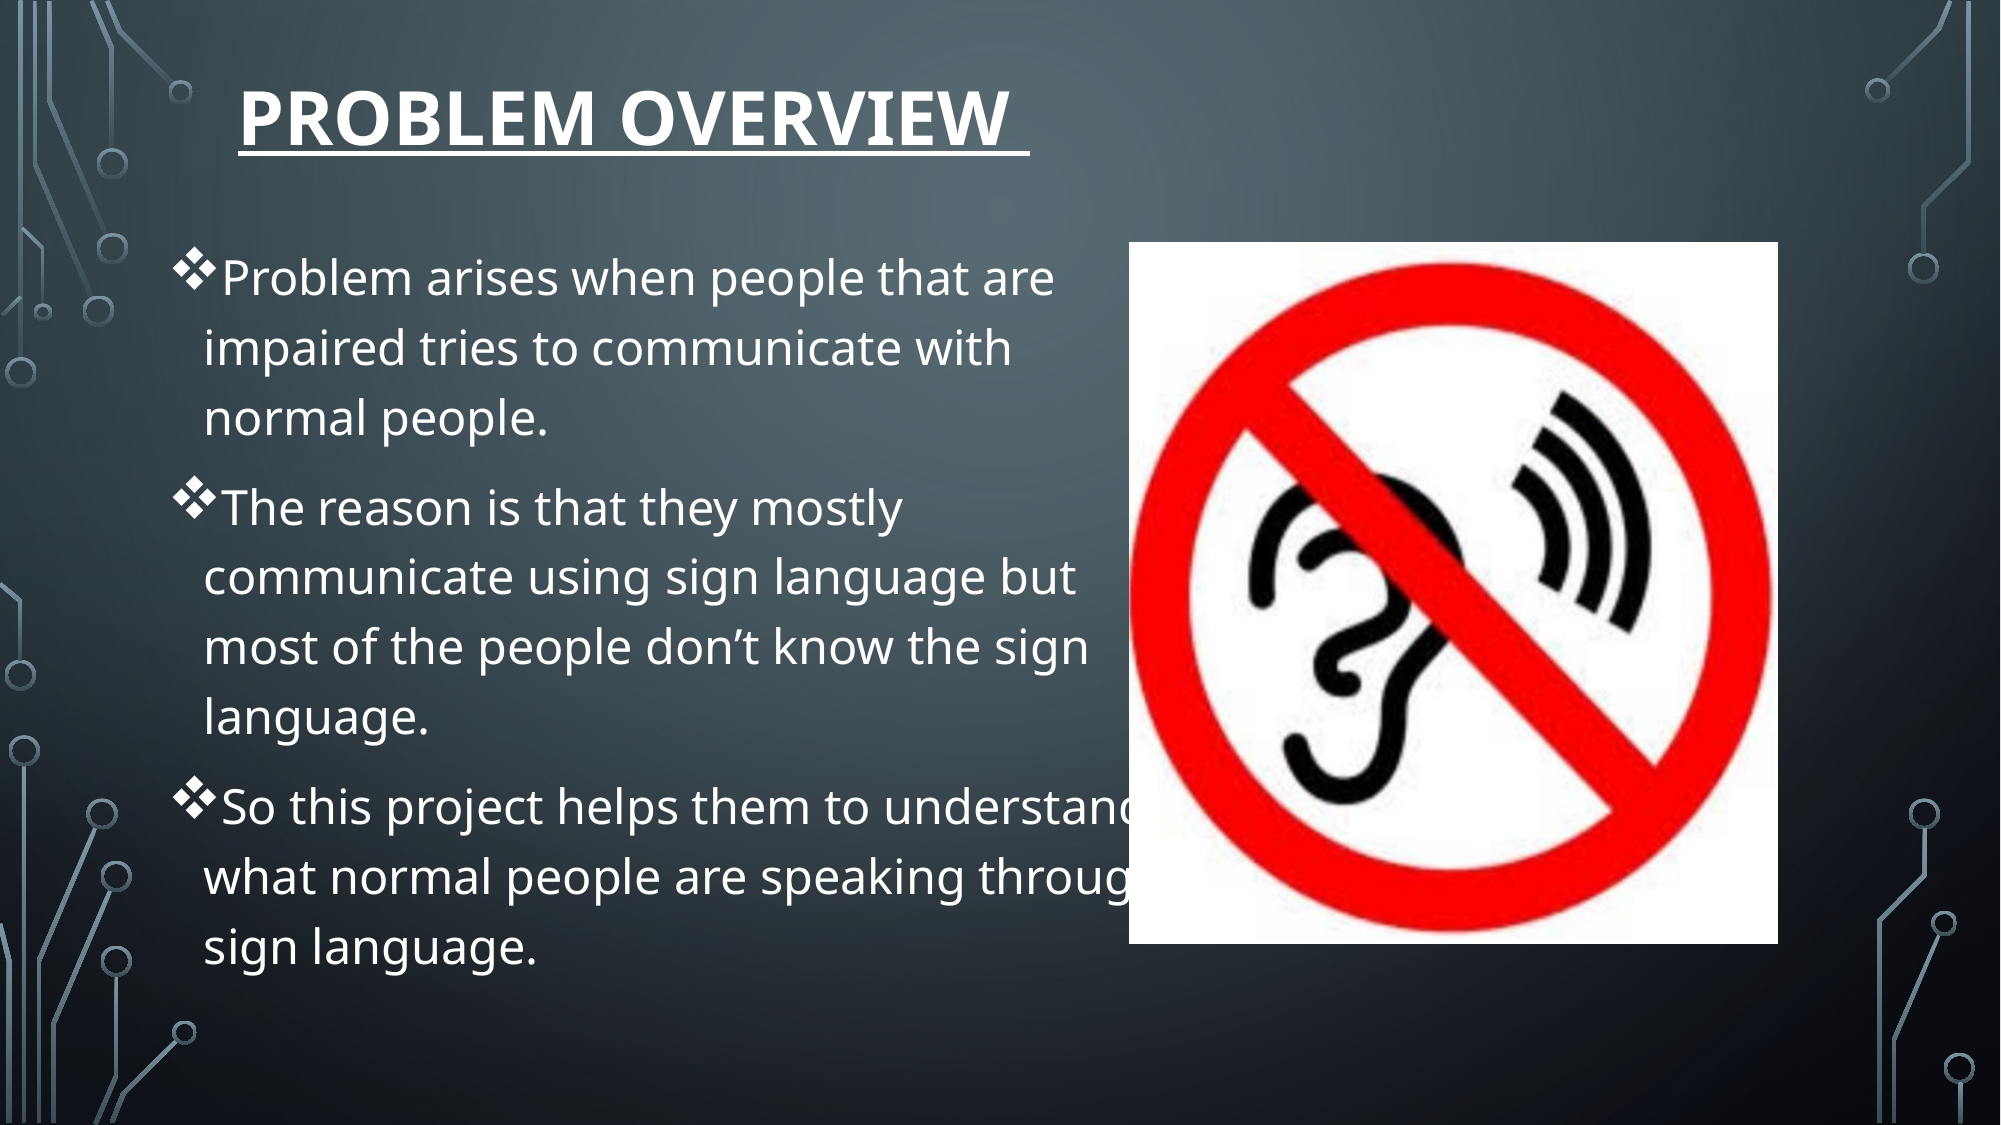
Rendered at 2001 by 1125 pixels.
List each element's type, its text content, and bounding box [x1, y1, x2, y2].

title Problem overview [222, 0, 1848, 243]
picture [1128, 242, 1778, 945]
list Problem arises when people that are impaired tries to communicate with normal people. The reason is that they mostly communicate using sign language but most of the people don’t know the sign language. So this project helps them to understand what normal people are speaking through sign language. [152, 227, 1185, 984]
